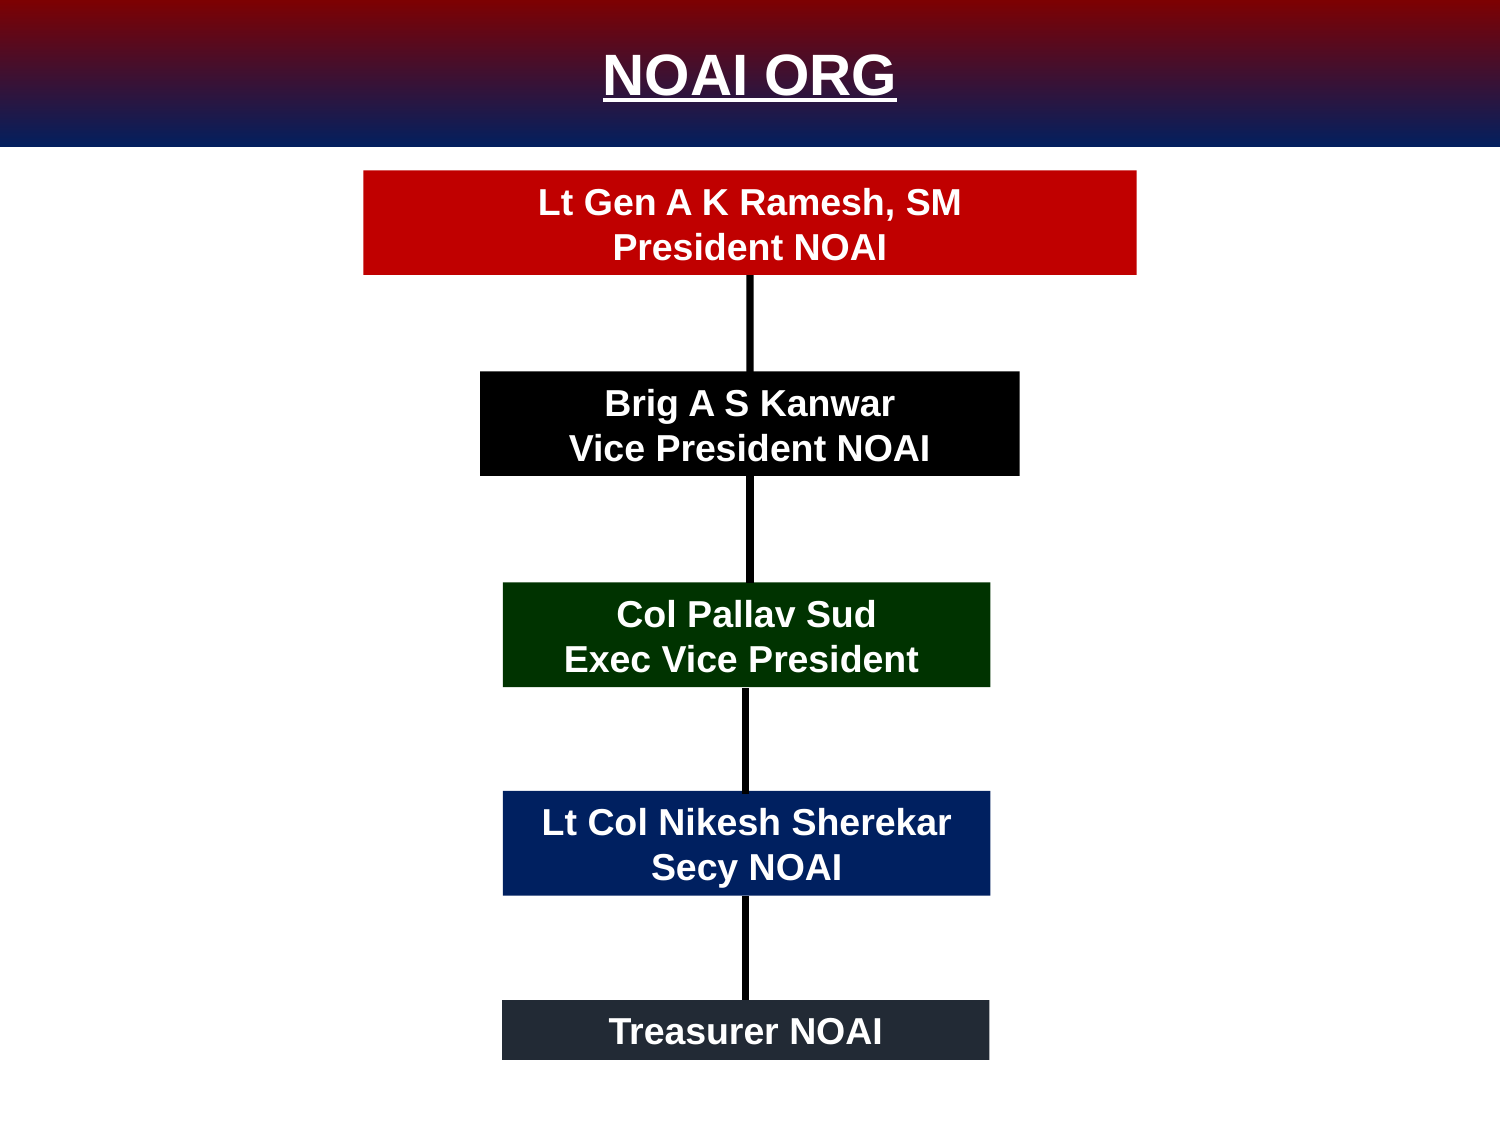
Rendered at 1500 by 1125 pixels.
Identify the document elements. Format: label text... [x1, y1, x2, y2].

text_box Treasurer NOAI [502, 1000, 990, 1060]
title NOAI ORG [0, 0, 1500, 147]
text_box Lt Col Nikesh Sherekar Secy NOAI [502, 790, 991, 896]
text_box Brig A S Kanwar Vice President NOAI [480, 371, 1020, 476]
text_box Col Pallav Sud Exec Vice President [502, 582, 991, 688]
text_box Lt Gen A K Ramesh, SM President NOAI [363, 170, 1137, 275]
